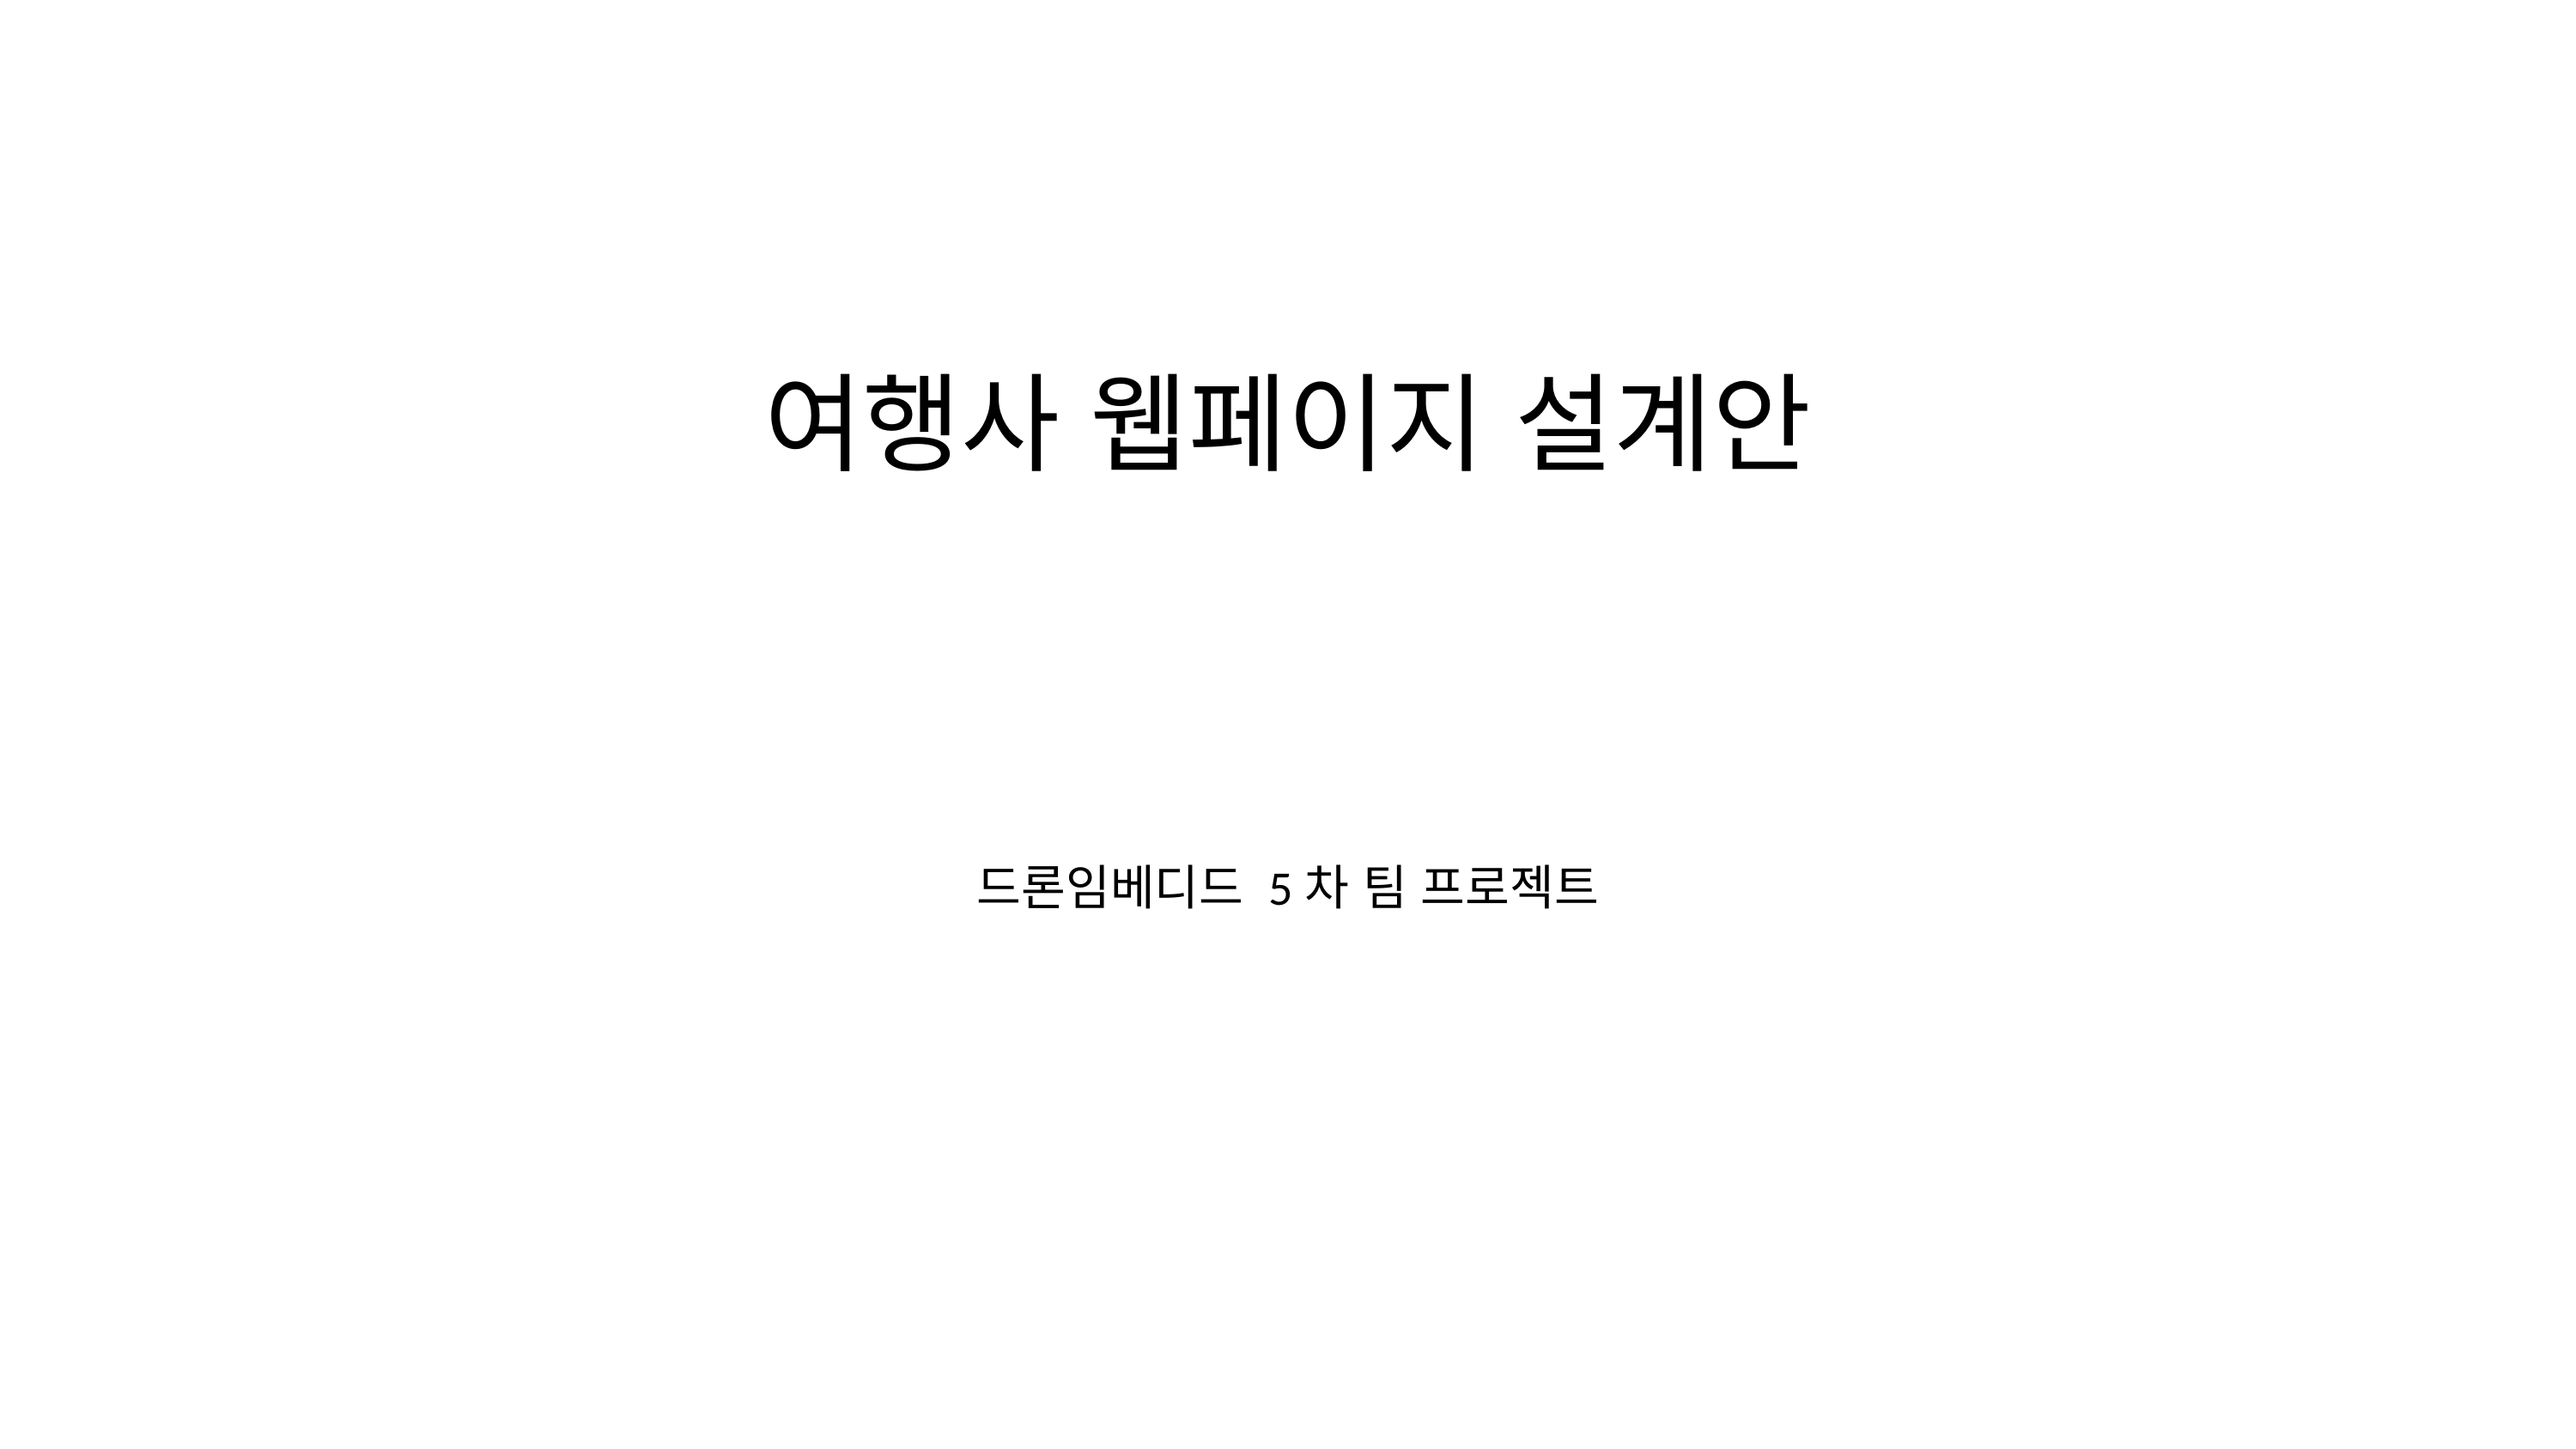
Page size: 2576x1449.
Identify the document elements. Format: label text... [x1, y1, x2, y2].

text_box 드론임베디드 5차 팀 프로젝트 [964, 850, 1612, 921]
text_box 여행사 웹페이지 설계안 [751, 349, 1825, 491]
